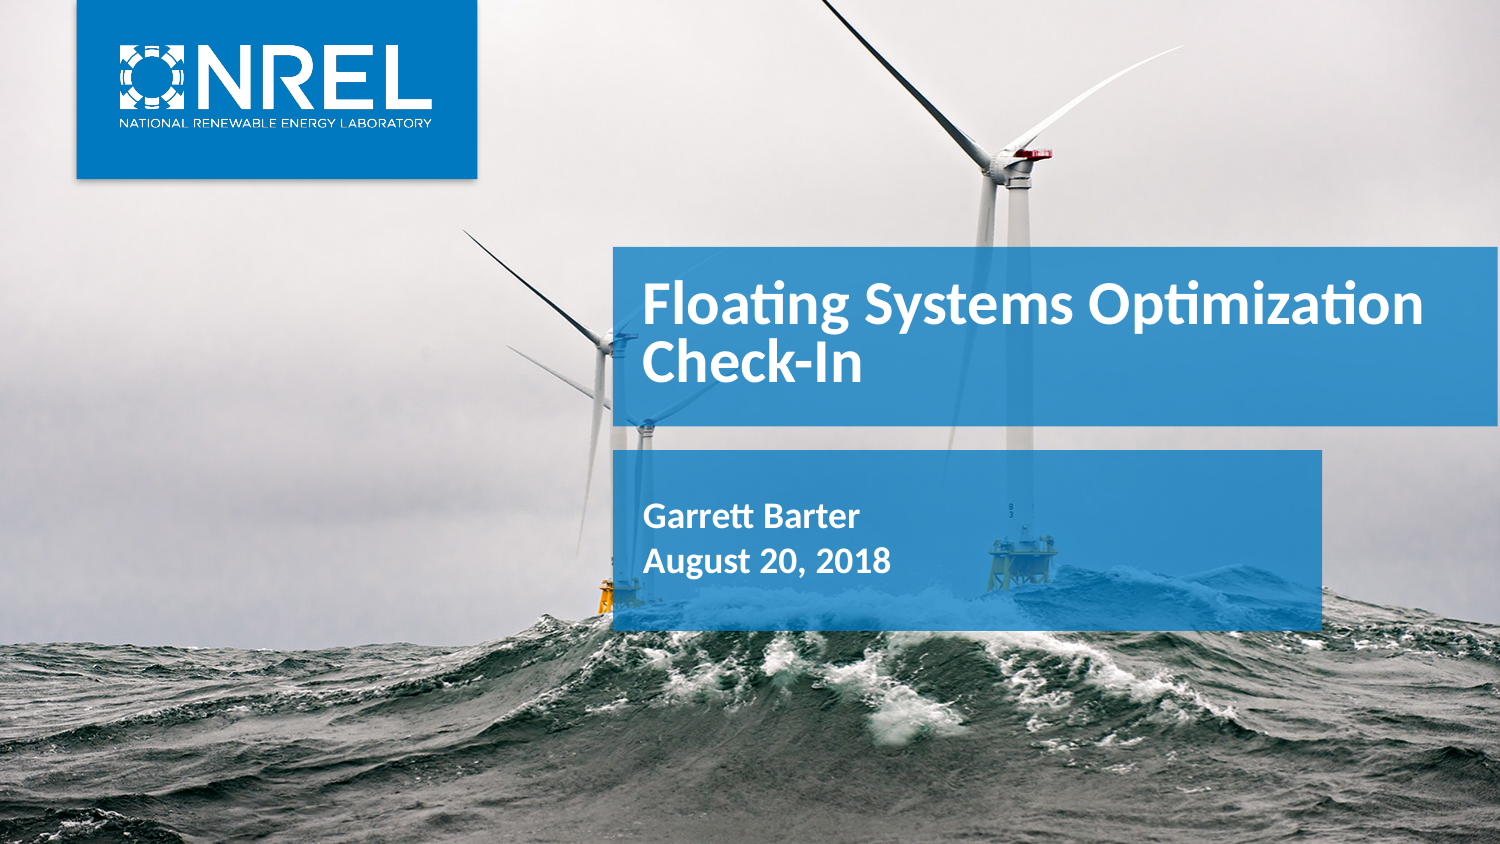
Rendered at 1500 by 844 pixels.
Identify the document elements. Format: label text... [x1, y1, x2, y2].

picture [120, 45, 432, 128]
list Floating Systems Optimization Check-In [612, 246, 1498, 427]
picture [0, 0, 1500, 844]
list Garrett Barter August 20, 2018 [612, 450, 1323, 631]
